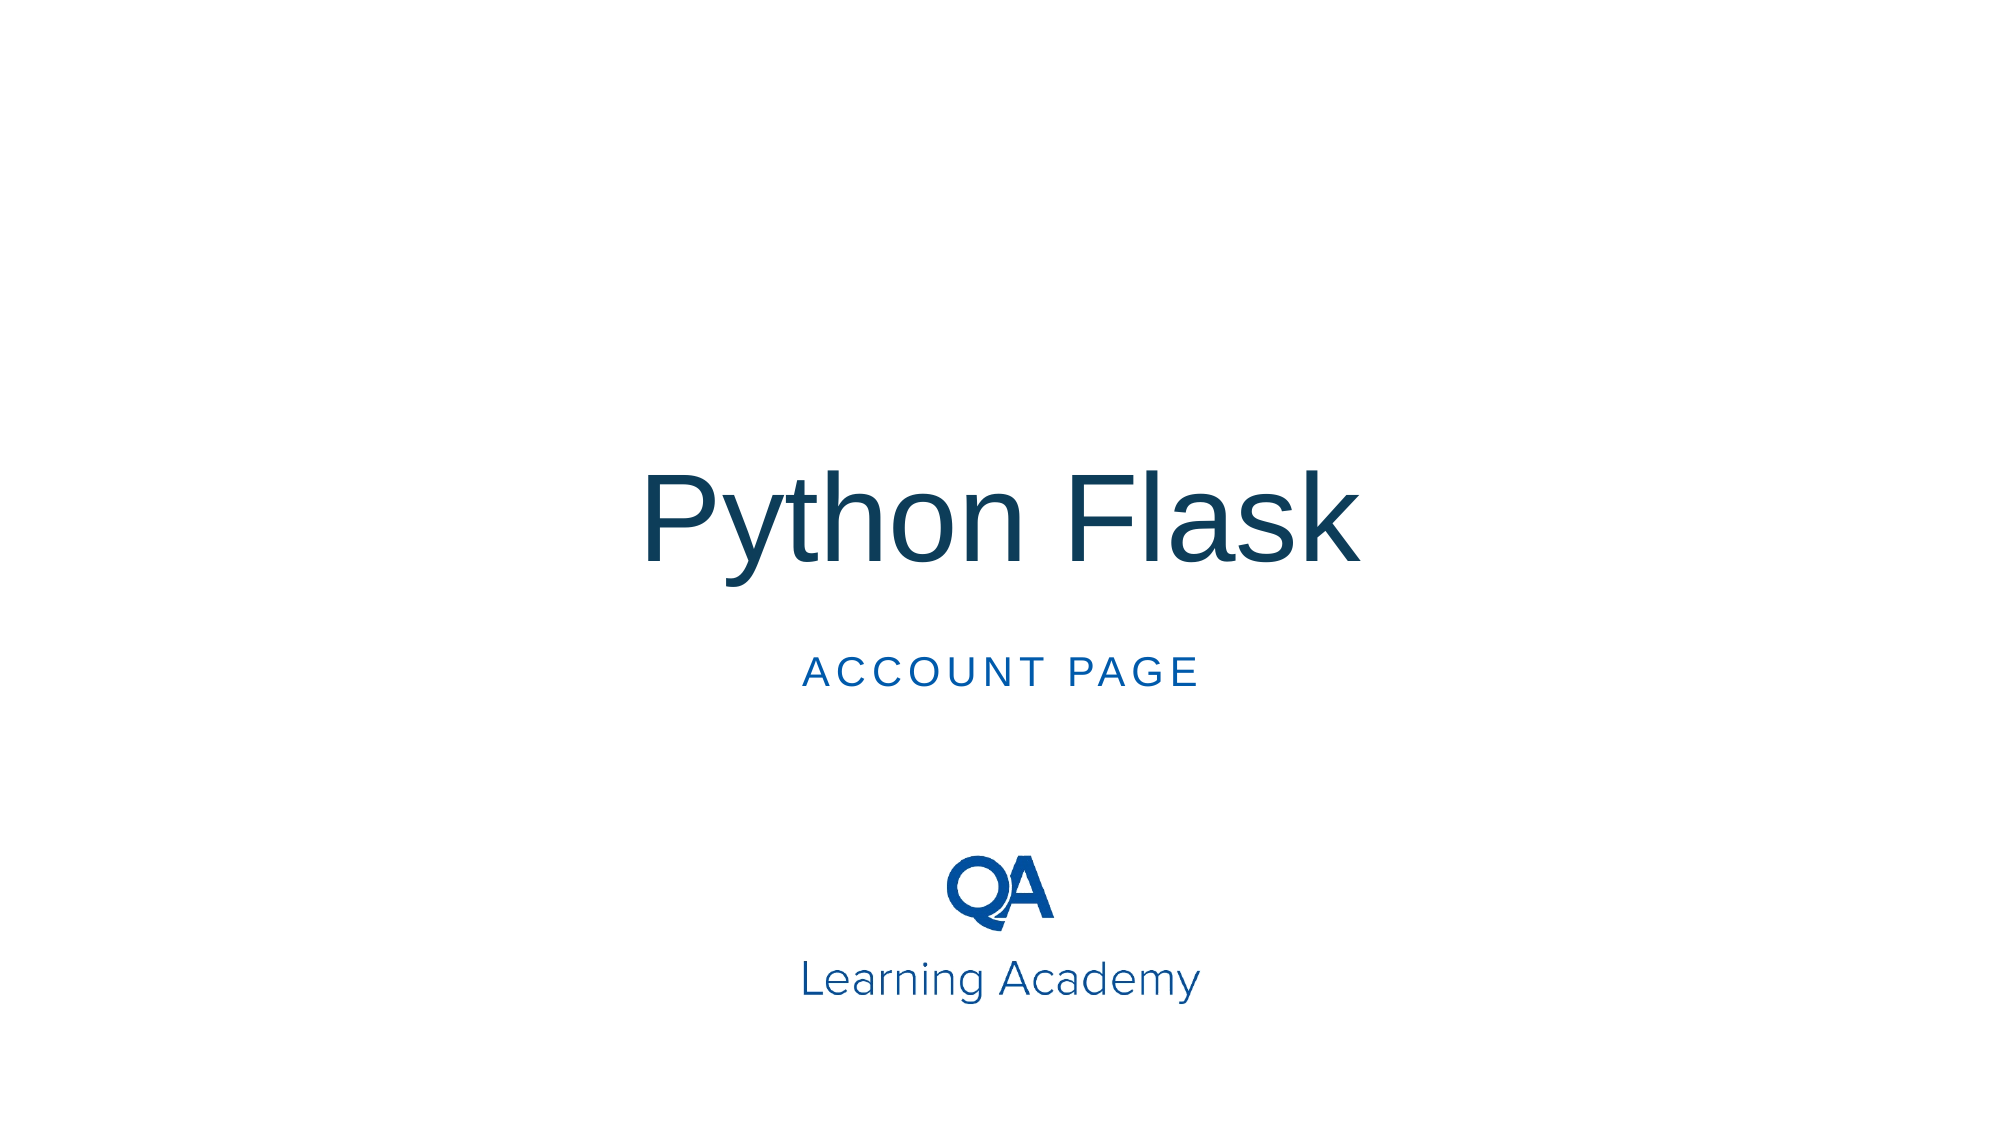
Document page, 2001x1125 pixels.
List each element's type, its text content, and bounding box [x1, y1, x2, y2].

picture [775, 802, 1225, 1053]
text_box Account page [150, 637, 1850, 710]
text_box Python Flask [150, 174, 1850, 594]
